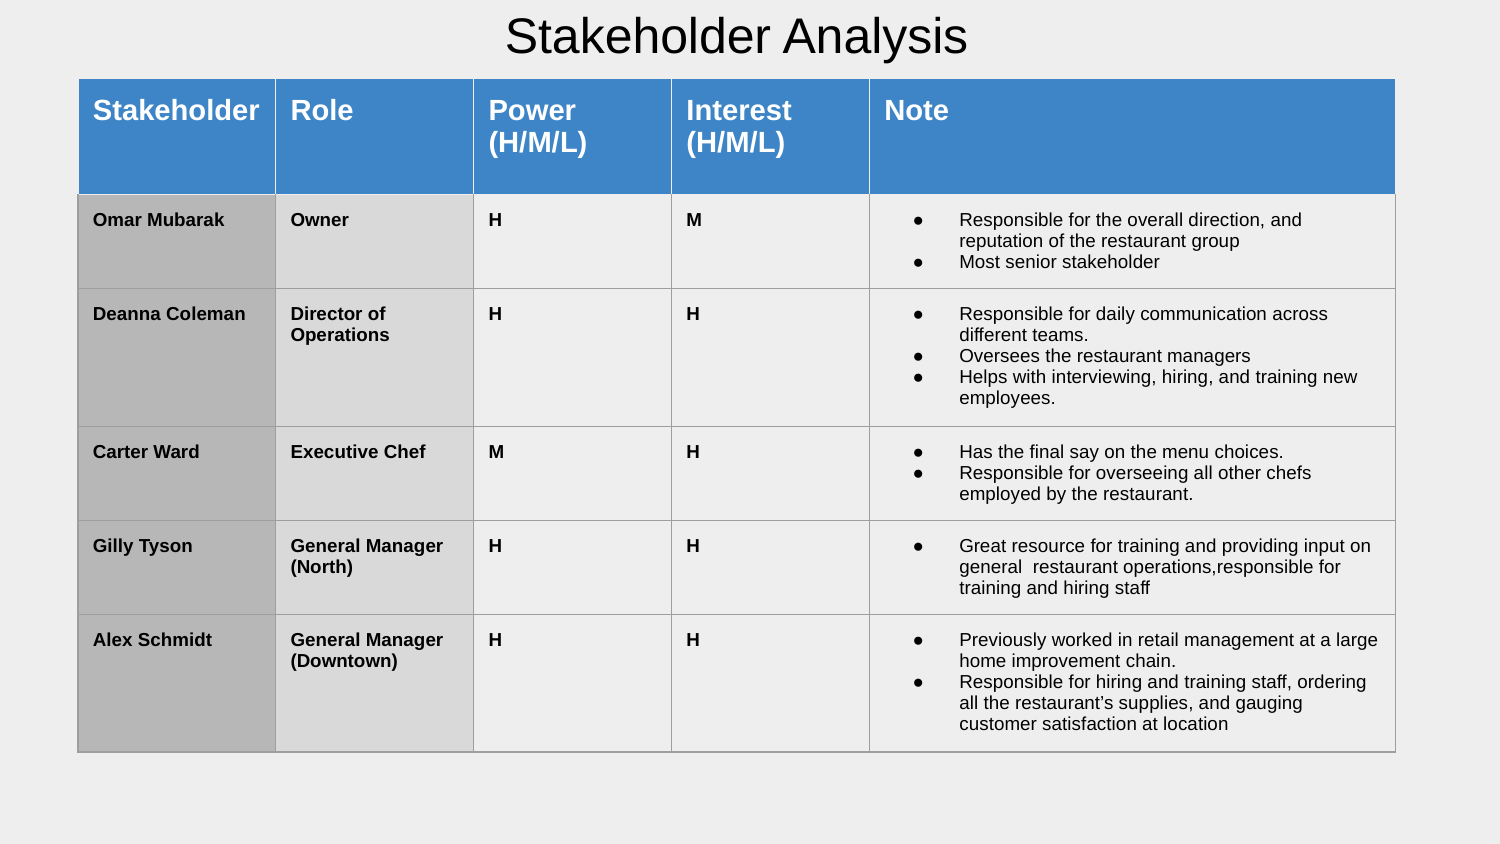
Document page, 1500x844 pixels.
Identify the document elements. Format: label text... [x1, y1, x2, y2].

table_cell Director of Operations [276, 289, 473, 426]
table_header Role [276, 79, 473, 194]
title Stakeholder Analysis [37, 0, 1436, 79]
table_cell Has the final say on the menu choices. Responsible for overseeing all other chefs employed by the restaurant. [870, 427, 1395, 520]
table_header Interest (H/M/L) [672, 79, 869, 194]
table_cell Gilly Tyson [79, 521, 275, 614]
table_cell H [672, 521, 869, 614]
table_header Stakeholder [79, 79, 275, 194]
table_cell Omar Mubarak [79, 195, 275, 288]
table_cell M [672, 195, 869, 288]
table_cell H [672, 427, 869, 520]
table_cell Alex Schmidt [79, 615, 275, 751]
table_cell H [474, 521, 671, 614]
table_cell General Manager (North) [276, 521, 473, 614]
table_cell Carter Ward [79, 427, 275, 520]
table_cell H [474, 289, 671, 426]
table_cell H [672, 615, 869, 751]
table_header Power (H/M/L) [474, 79, 671, 194]
table_cell Responsible for the overall direction, and reputation of the restaurant group Most senior stakeholder [870, 195, 1395, 288]
table_cell H [672, 289, 869, 426]
table_cell M [474, 427, 671, 520]
table_header Note [870, 79, 1395, 194]
table_cell Executive Chef [276, 427, 473, 520]
table_cell Responsible for daily communication across different teams. Oversees the restaurant managers Helps with interviewing, hiring, and training new employees. [870, 289, 1395, 426]
table_cell Previously worked in retail management at a large home improvement chain. Responsible for hiring and training staff, ordering all the restaurant’s supplies, and gauging customer satisfaction at location [870, 615, 1395, 751]
table_cell General Manager (Downtown) [276, 615, 473, 751]
table_cell H [474, 615, 671, 751]
table_cell Owner [276, 195, 473, 288]
table_cell Deanna Coleman [79, 289, 275, 426]
table_cell Great resource for training and providing input on general restaurant operations,responsible for training and hiring staff [870, 521, 1395, 614]
table_cell H [474, 195, 671, 288]
